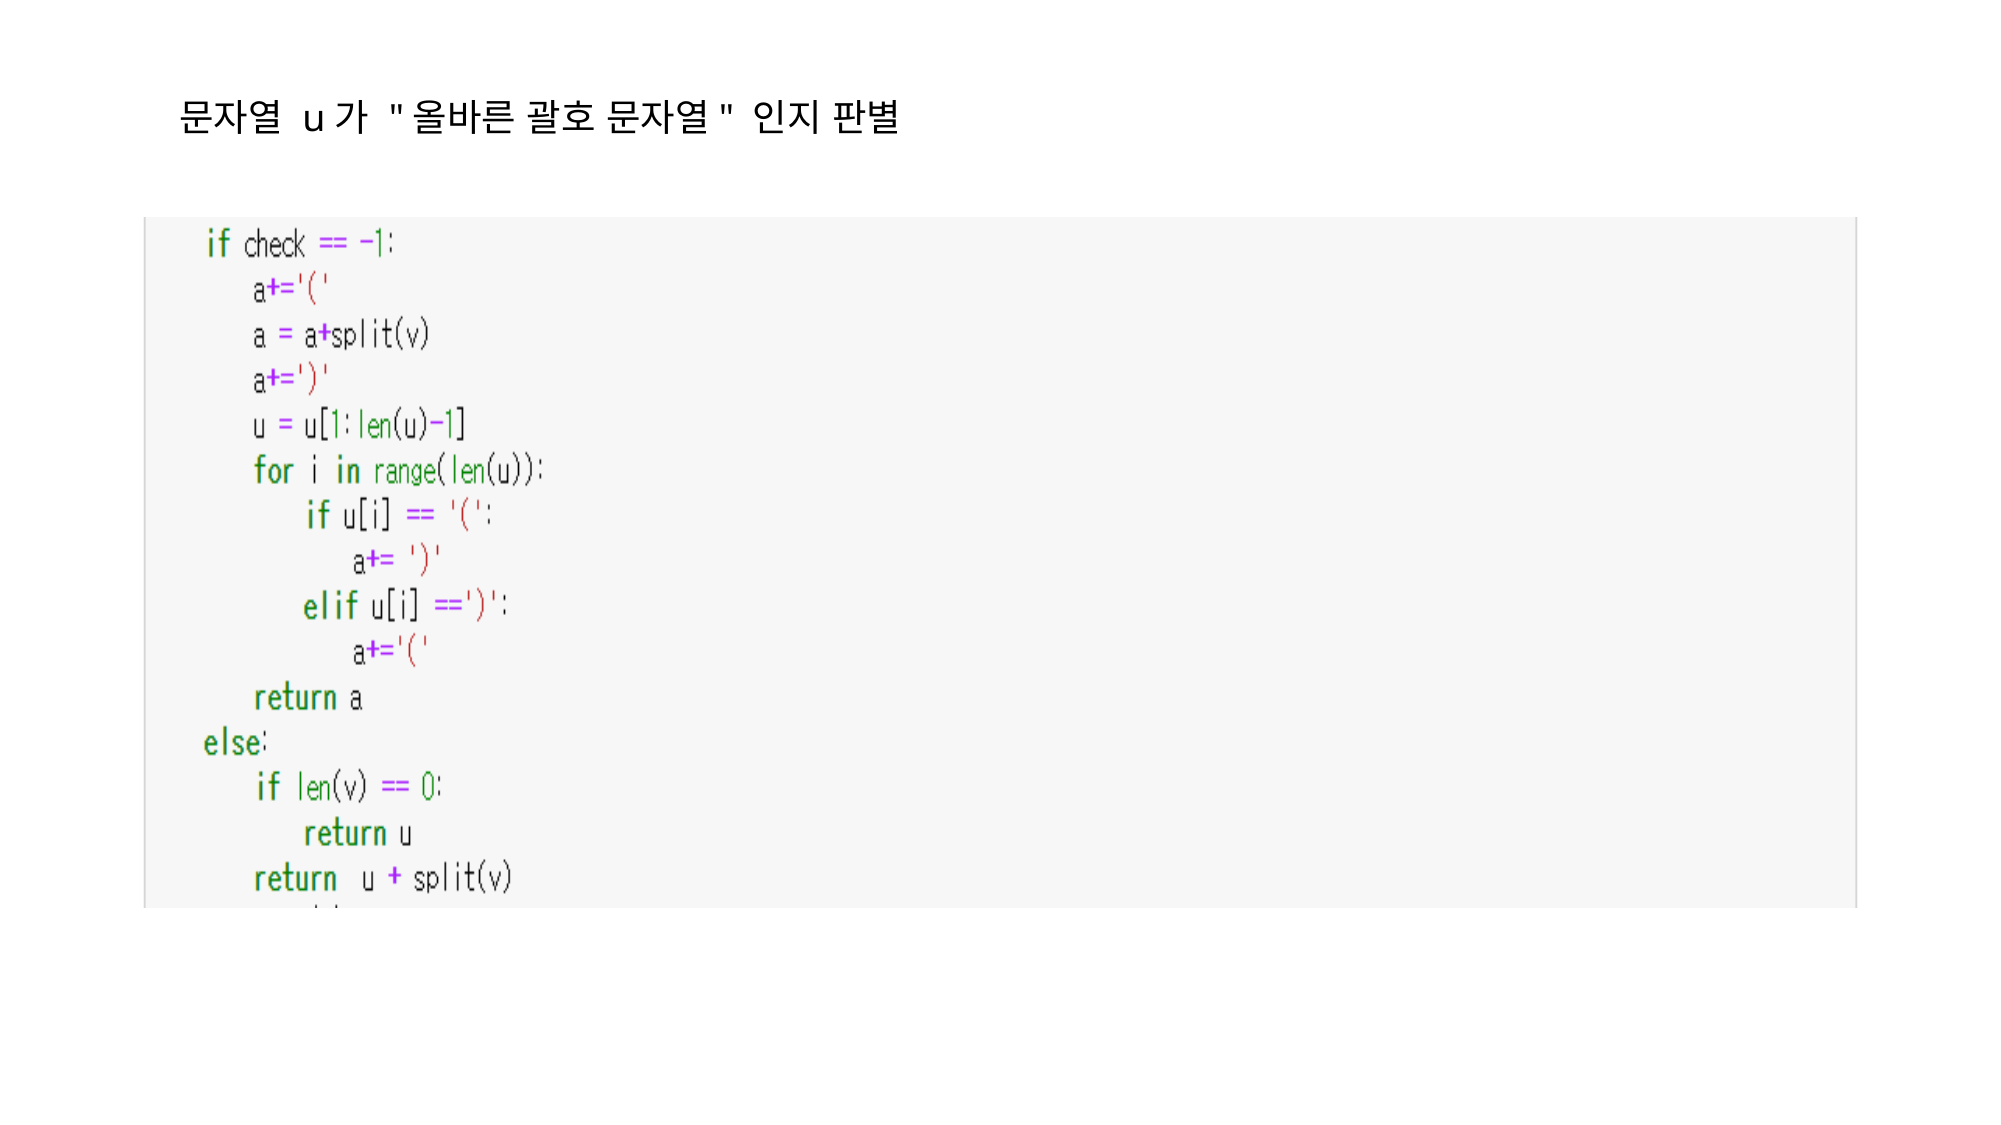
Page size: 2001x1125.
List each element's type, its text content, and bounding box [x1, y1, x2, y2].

picture [137, 217, 1862, 908]
text_box 문자열 u가 "올바른 괄호 문자열" 인지 판별 [164, 86, 917, 147]
